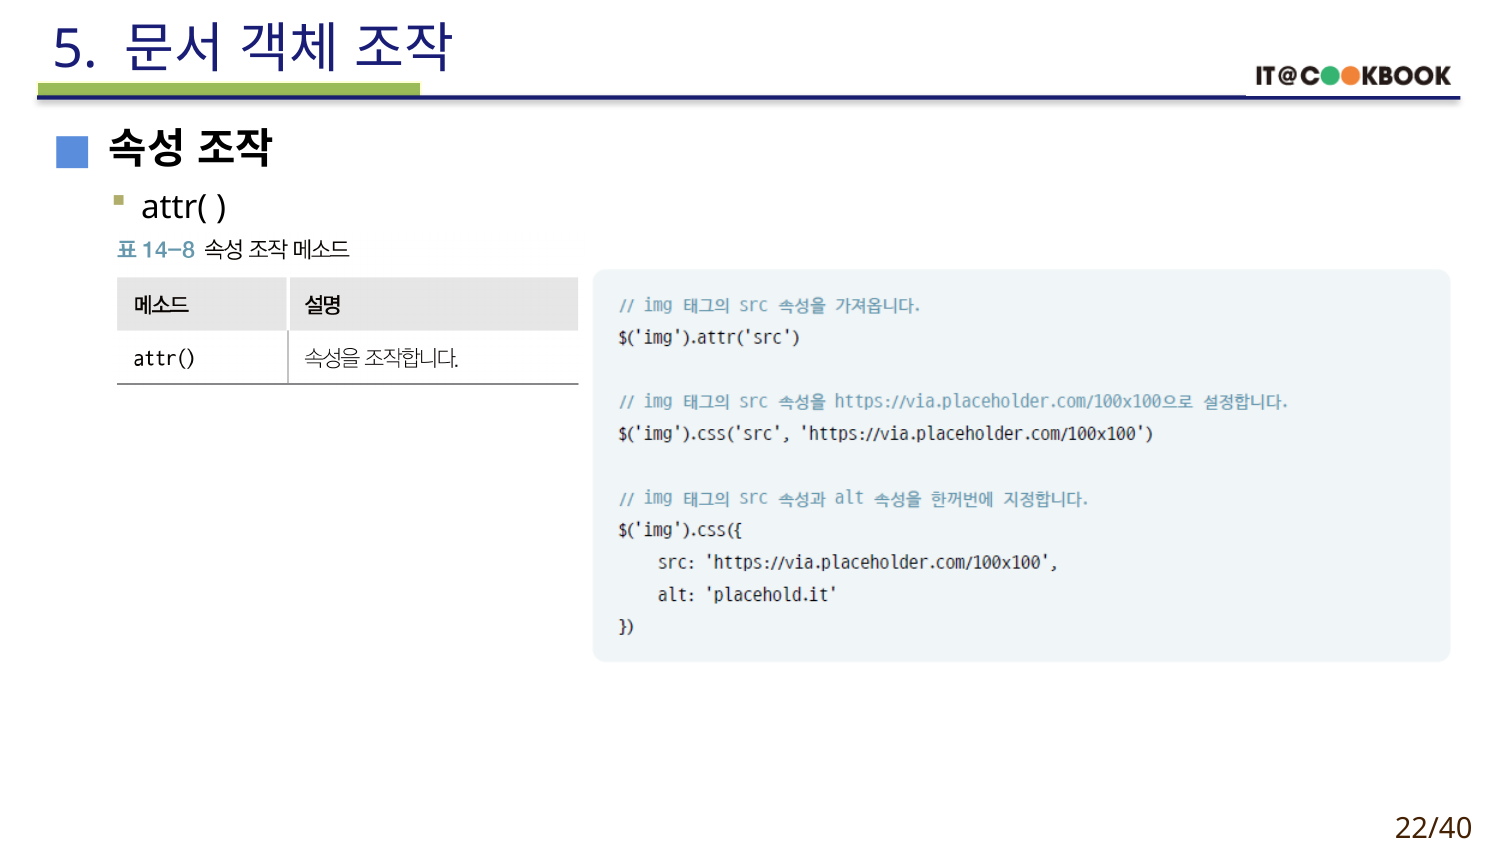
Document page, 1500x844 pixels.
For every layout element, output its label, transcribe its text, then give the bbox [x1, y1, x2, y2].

list 속성 조작 attr( ) [37, 114, 1463, 818]
picture [111, 232, 1459, 671]
title 5. 문서 객체 조작 [37, 10, 1278, 82]
picture [1246, 57, 1463, 96]
